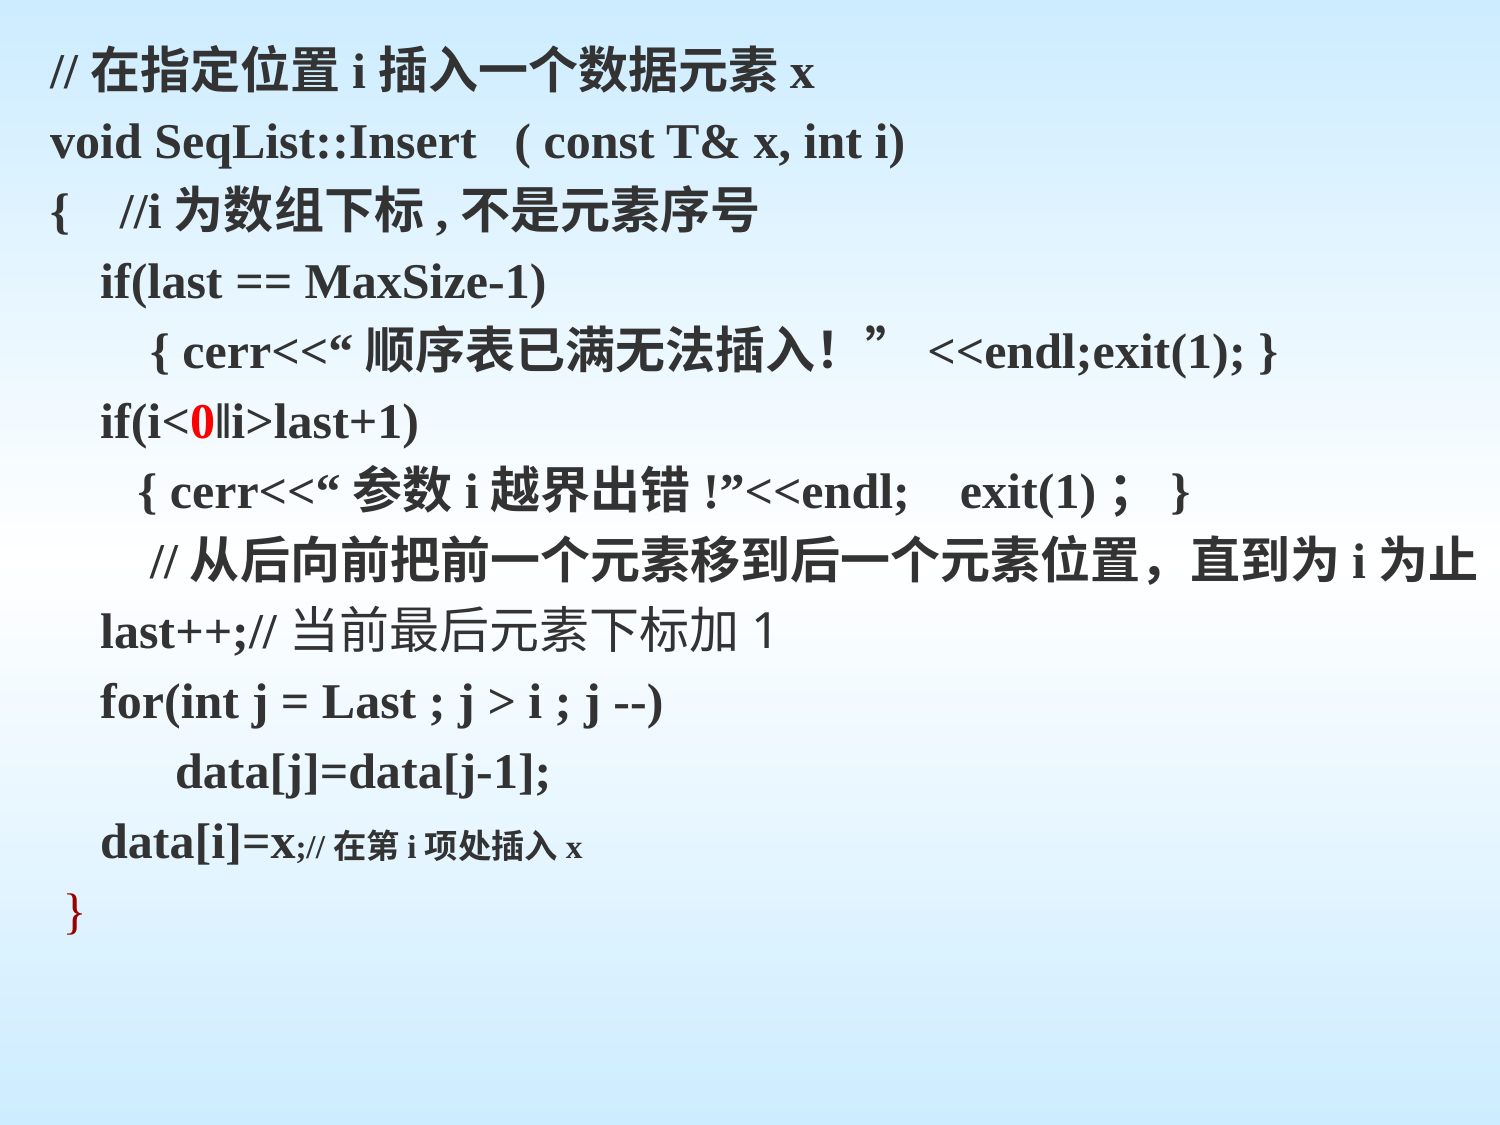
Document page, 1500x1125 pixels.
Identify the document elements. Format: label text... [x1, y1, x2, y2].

list //在指定位置i插入一个数据元素x void SeqList::Insert ( const T& x, int i) { //i为数组下标,不是元素序号 if(last == MaxSize-1) { cerr<<“顺序表已满无法插入！”<<endl;exit(1); } if(i<0‖i>last+1) { cerr<<“参数i越界出错!”<<endl; exit(1)；} //从后向前把前一个元素移到后一个元素位置，直到为i为止 last++;//当前最后元素下标加1 for(int j = Last ; j > i ; j --) data[j]=data[j-1]; data[i]=x;//在第i项处插入x } [35, 31, 1500, 1044]
